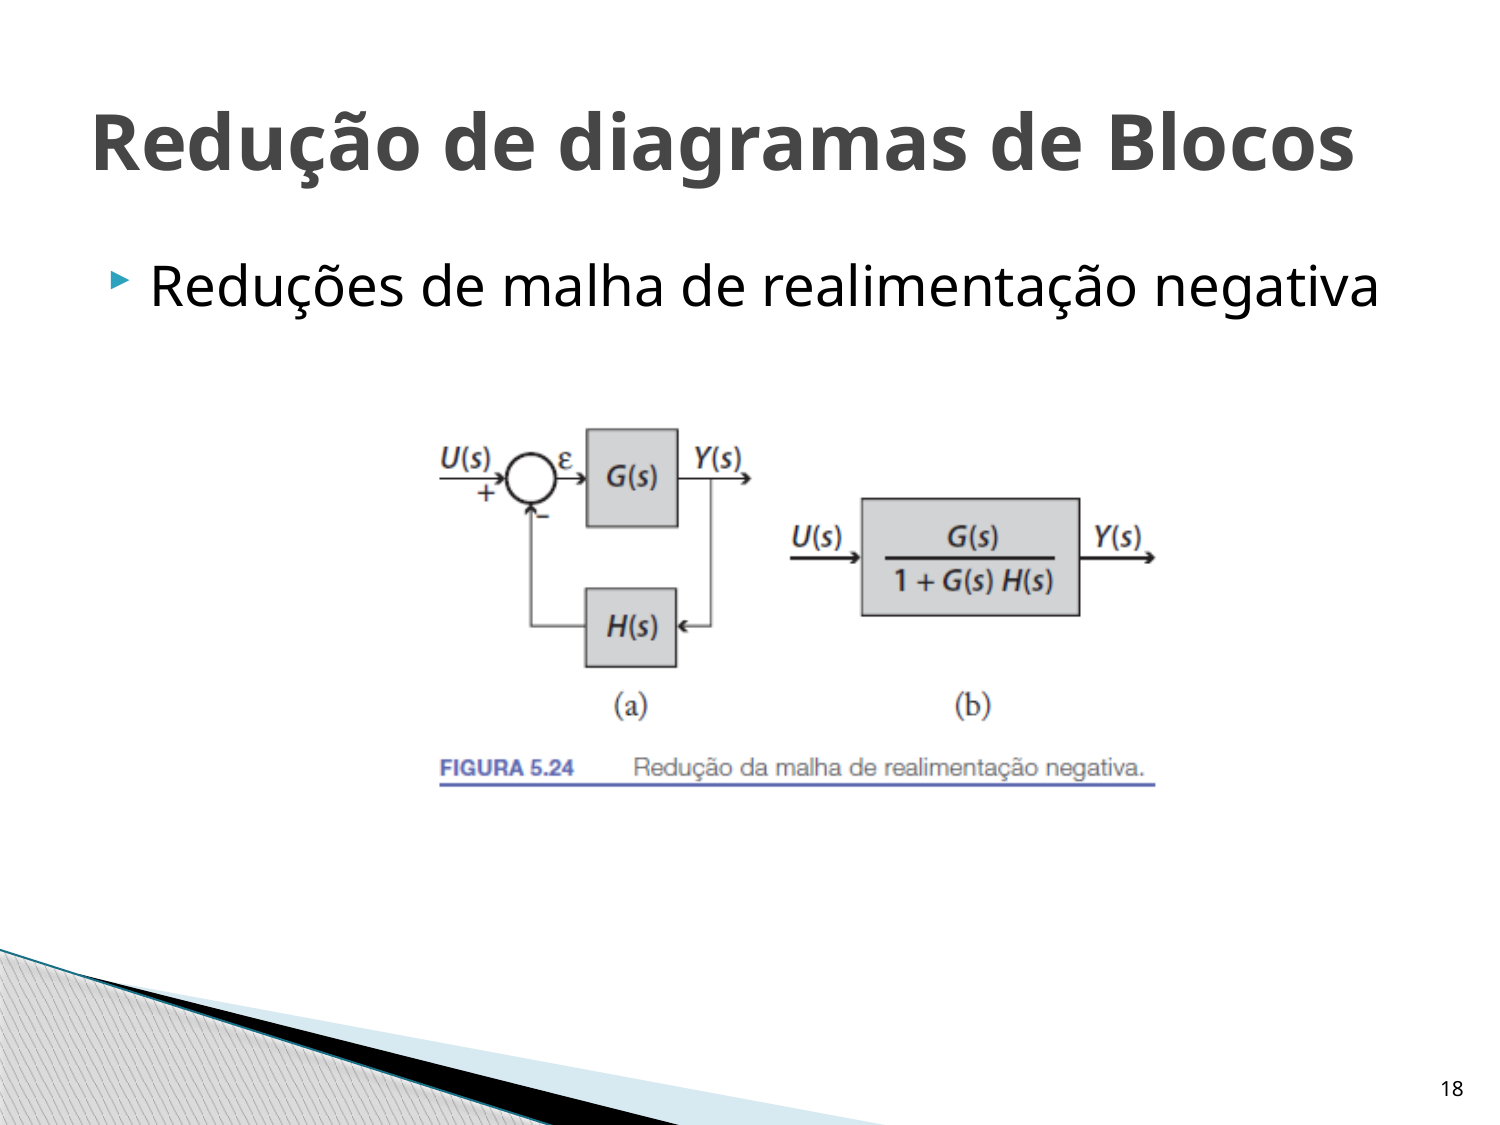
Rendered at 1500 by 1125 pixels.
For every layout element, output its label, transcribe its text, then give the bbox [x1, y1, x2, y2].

slide_number 18 [1418, 1051, 1479, 1112]
picture [407, 361, 1259, 842]
title Redução de diagramas de Blocos [75, 45, 1425, 233]
list Reduções de malha de realimentação negativa [75, 243, 1425, 986]
